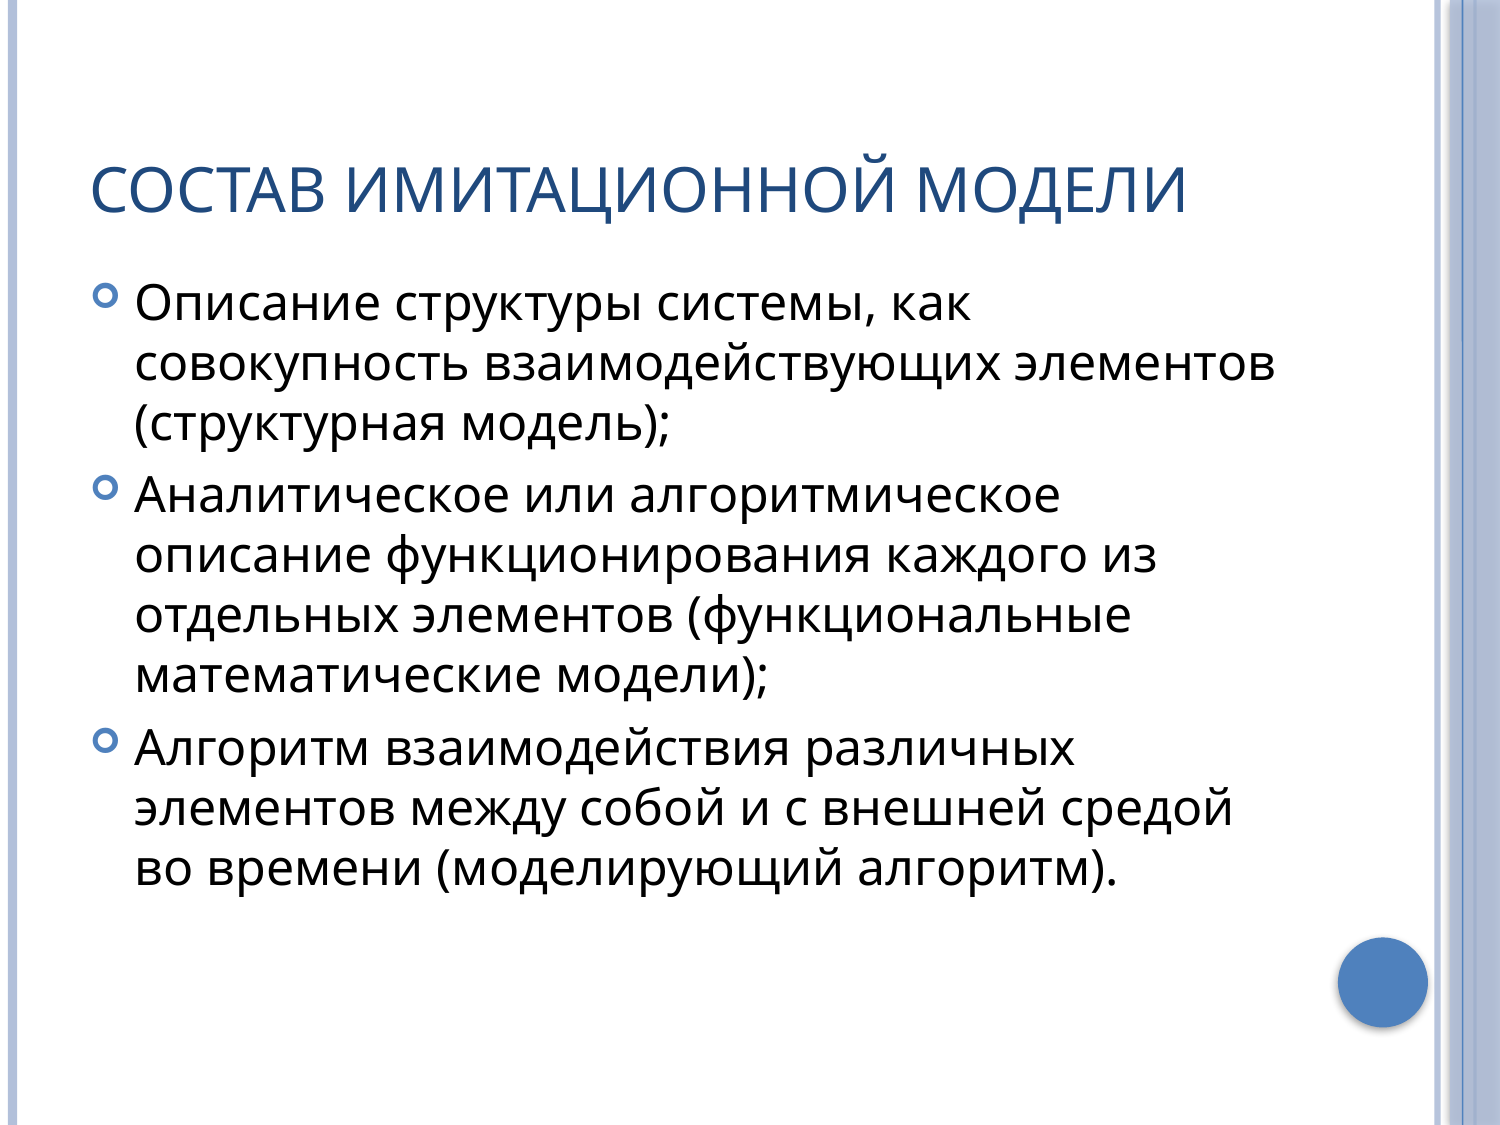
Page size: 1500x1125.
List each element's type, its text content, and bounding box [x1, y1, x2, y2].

title Состав имитационной модели [75, 45, 1300, 233]
list Описание структуры системы, как совокупность взаимодействующих элементов (структурная модель); Аналитическое или алгоритмическое описание функционирования каждого из отдельных элементов (функциональные математические модели); Алгоритм взаимодействия различных элементов между собой и с внешней средой во времени (моделирующий алгоритм). [75, 262, 1300, 1062]
